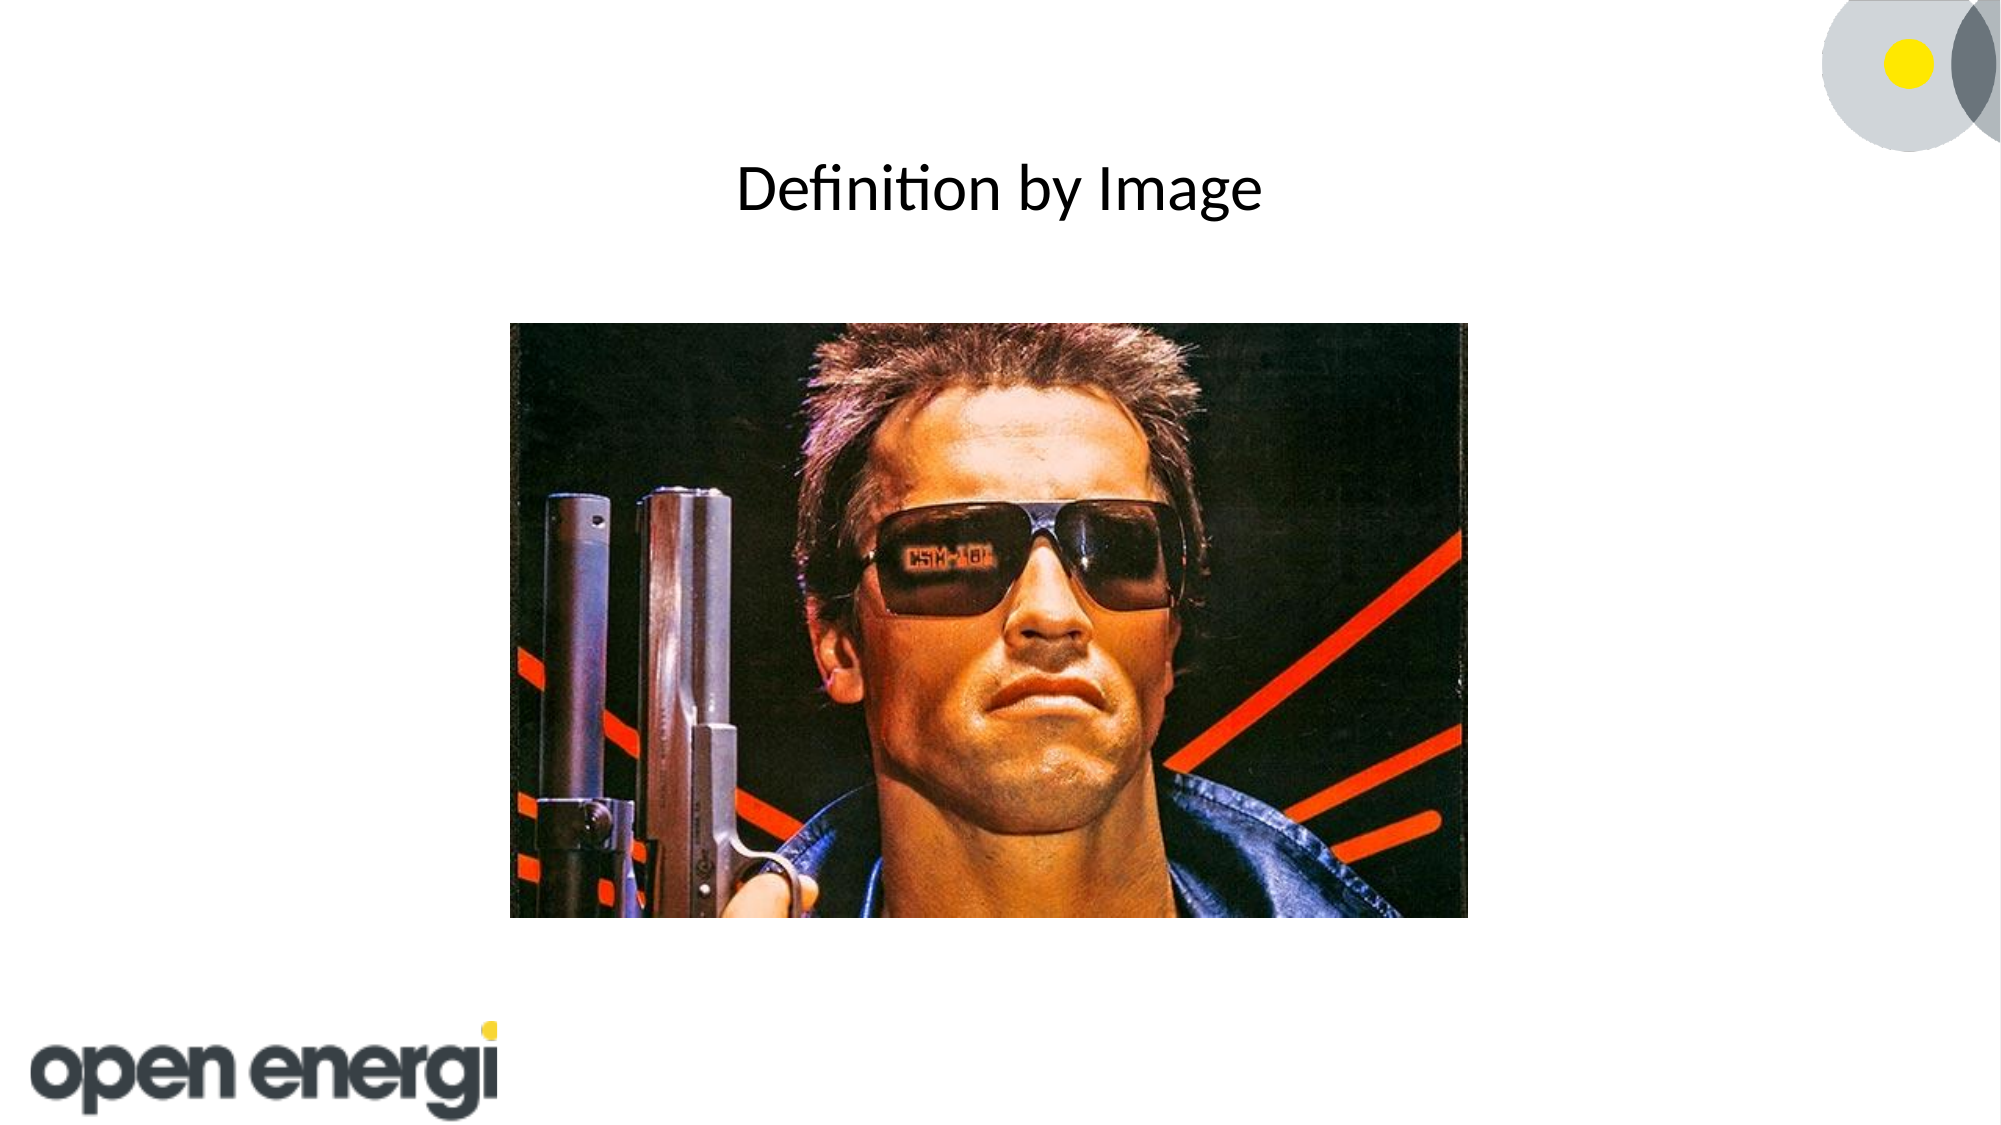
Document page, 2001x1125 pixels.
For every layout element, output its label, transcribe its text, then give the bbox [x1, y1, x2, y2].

picture [510, 323, 1468, 918]
title Definition by Image [324, 136, 1675, 324]
